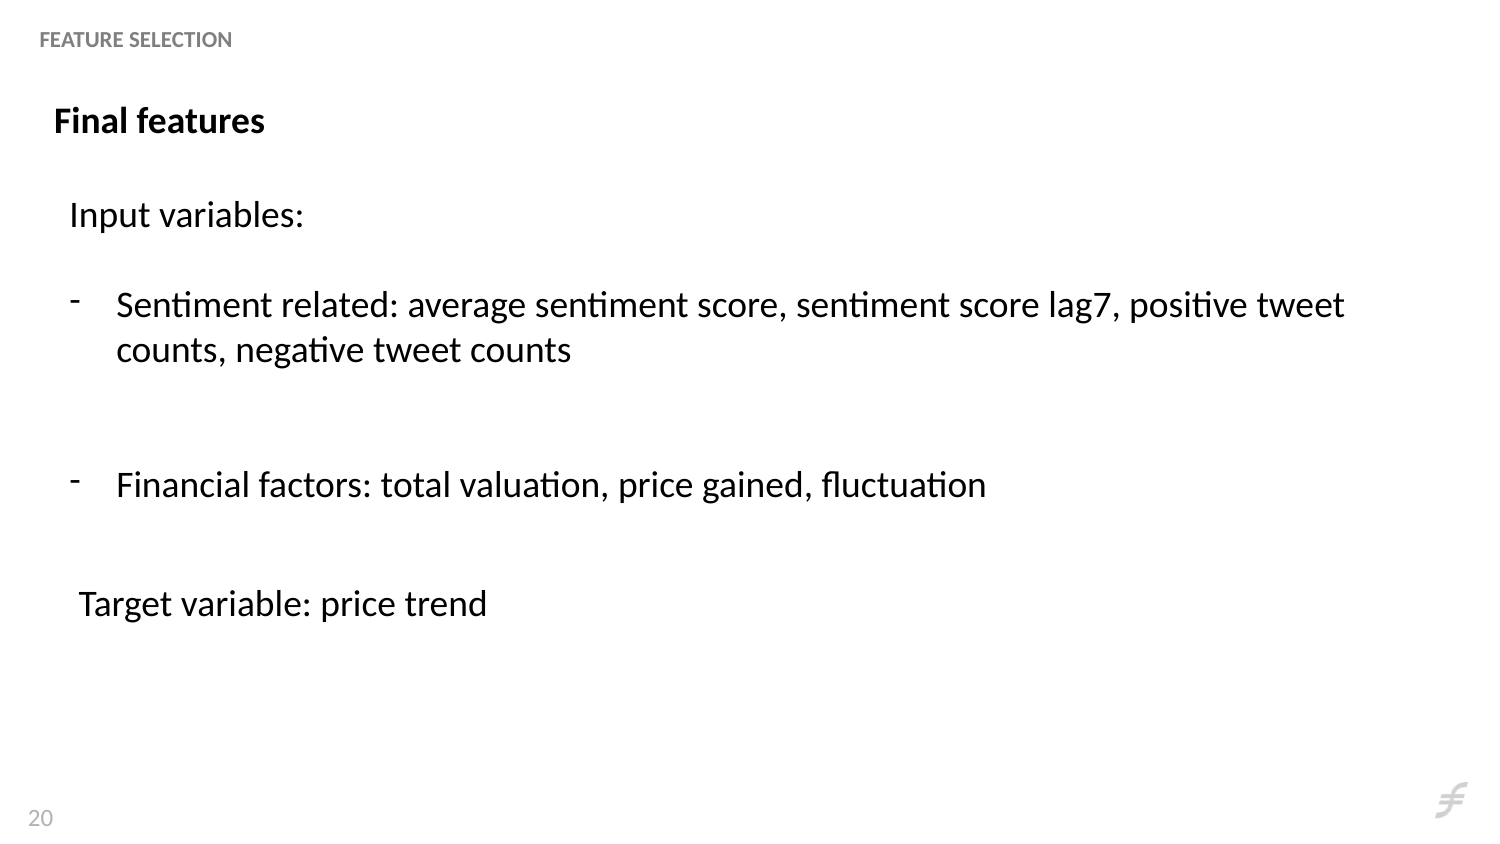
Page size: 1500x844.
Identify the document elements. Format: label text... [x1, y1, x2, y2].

text_box FEATURE SELECTION​ ​​​​​ [24, 16, 475, 87]
text_box Final features [39, 88, 1415, 149]
text_box Target variable: price trend [63, 571, 1426, 632]
text_box Input variables: Sentiment related: average sentiment score, sentiment score lag7, positive tweet counts, negative tweet counts Financial factors: total valuation, price gained, fluctuation [54, 182, 1415, 513]
slide_number 20 [12, 793, 351, 839]
picture [1435, 782, 1468, 819]
